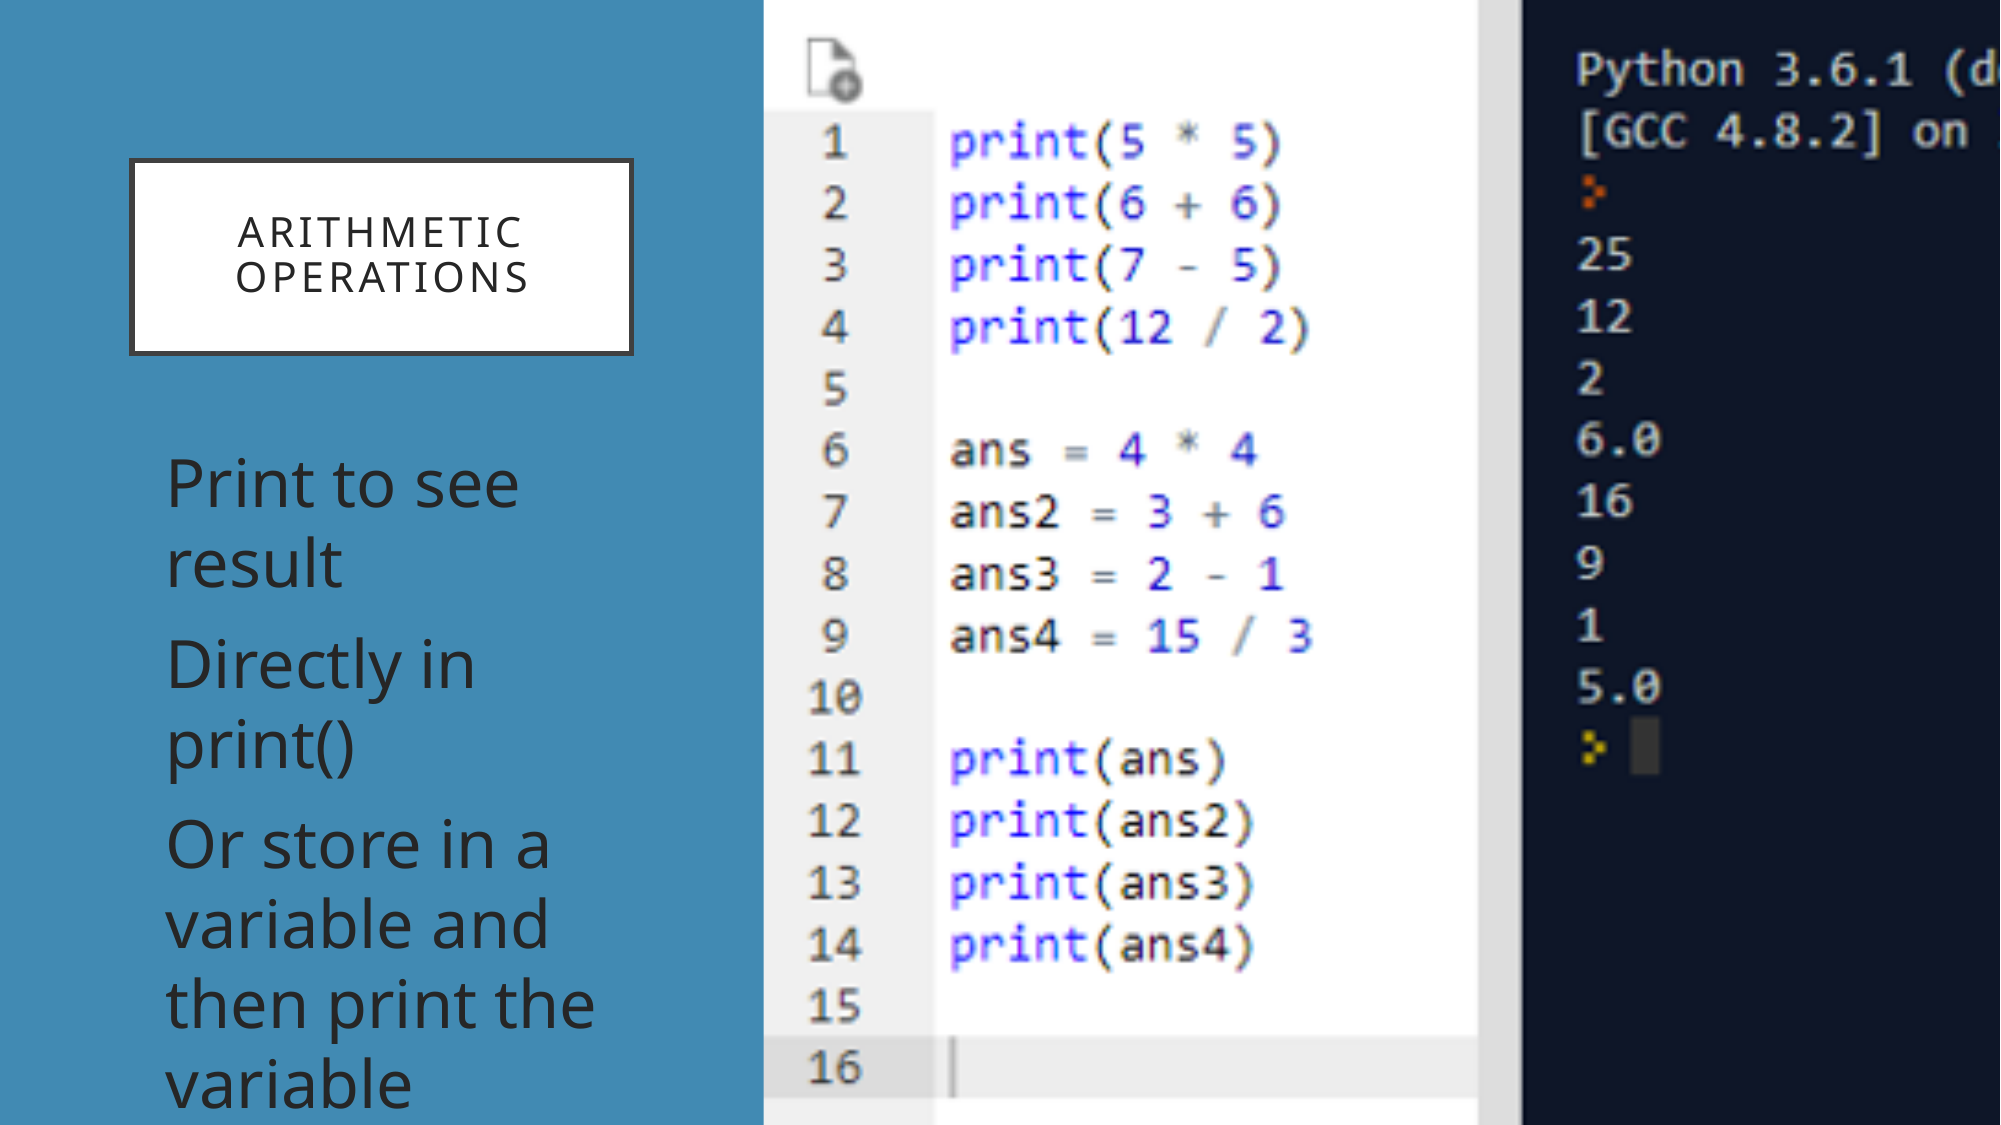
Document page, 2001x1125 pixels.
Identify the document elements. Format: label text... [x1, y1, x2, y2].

picture [763, 0, 2000, 1125]
title Arithmetic Operations [129, 158, 634, 356]
list Print to see result Directly in print() Or store in a variable and then print the variable [131, 433, 632, 968]
